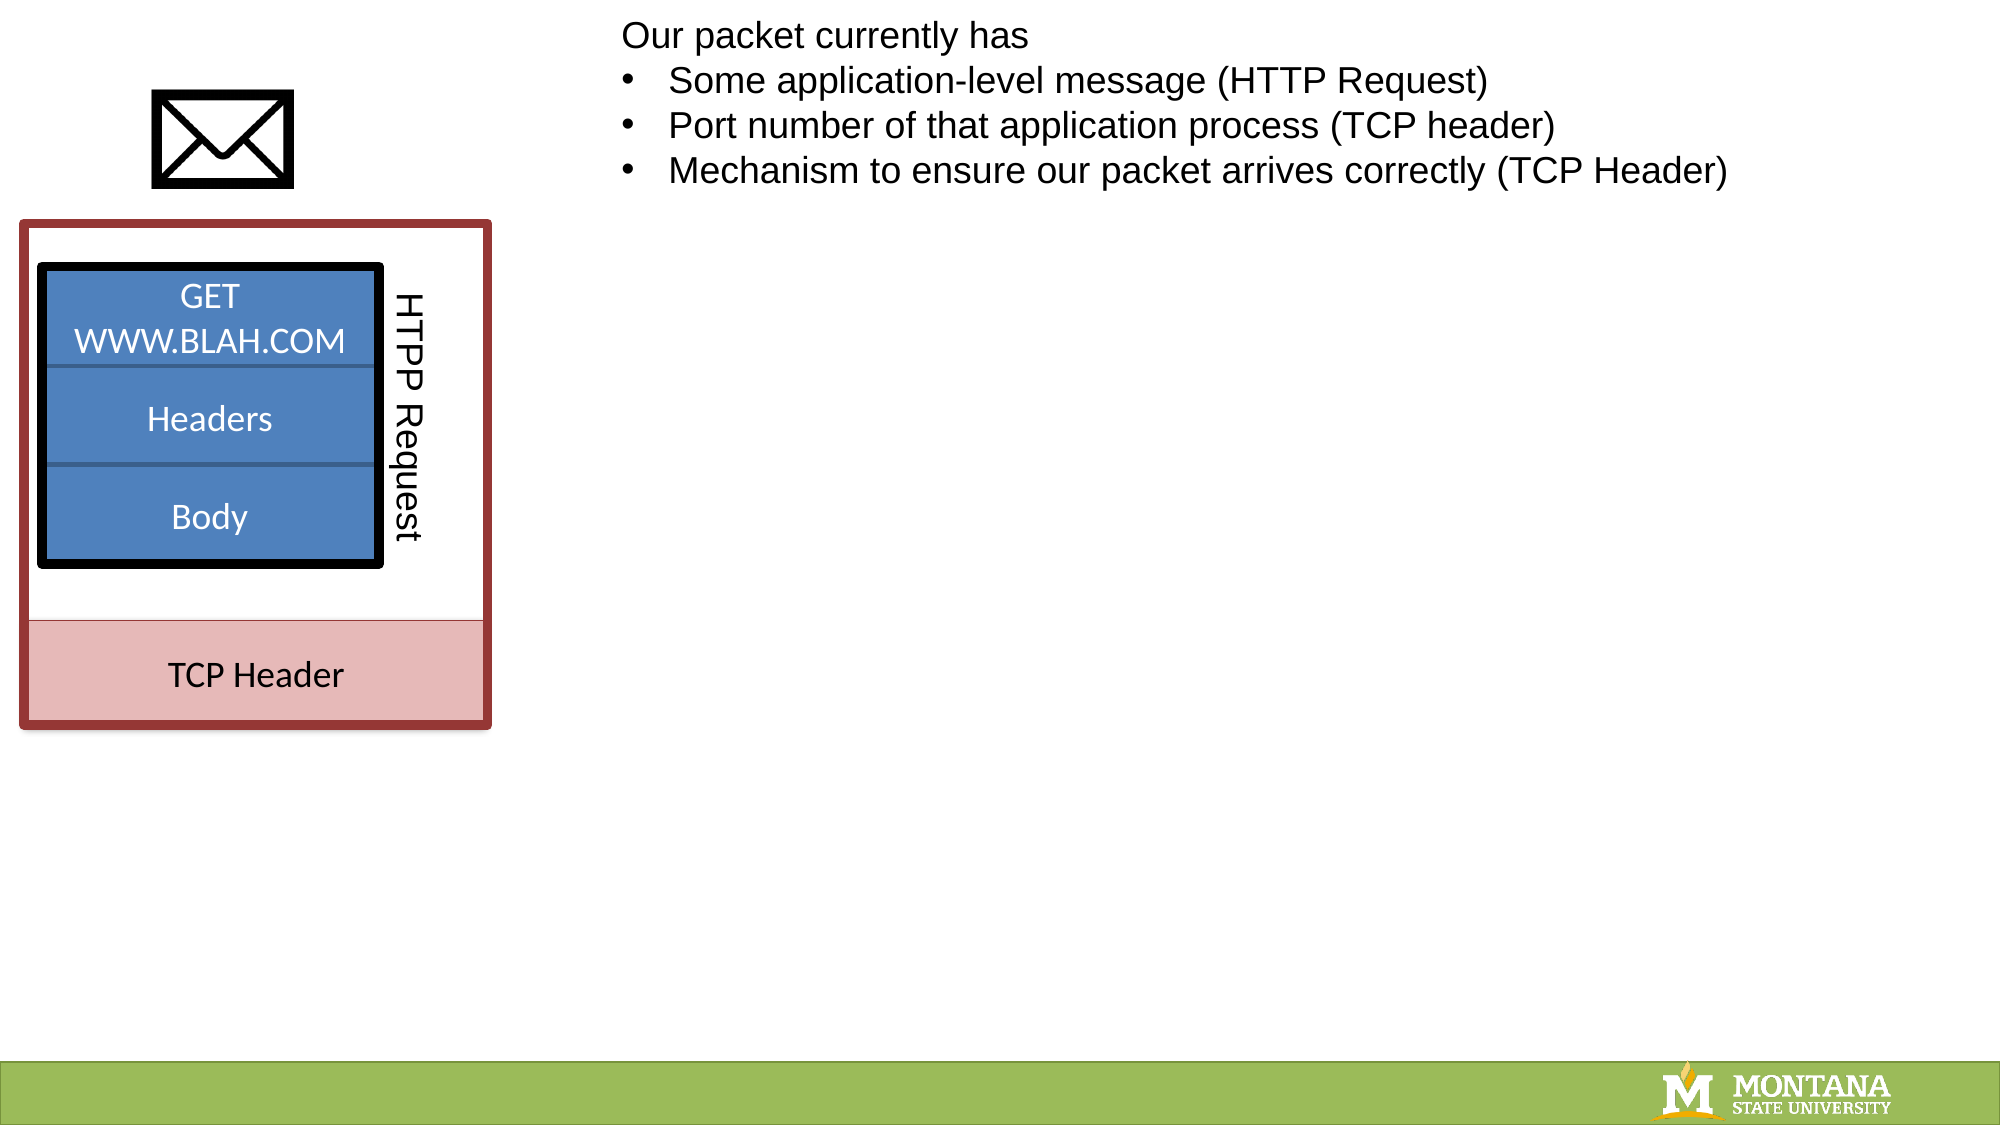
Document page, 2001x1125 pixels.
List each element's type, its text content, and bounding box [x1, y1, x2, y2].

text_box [1892, 1060, 2000, 1125]
text_box [22, 221, 490, 727]
picture [137, 53, 308, 225]
picture [1649, 1060, 1892, 1122]
text_box Our packet currently has Some application-level message (HTTP Request) Port number of that application process (TCP header) Mechanism to ensure our packet arrives correctly (TCP Header) [606, 4, 1744, 199]
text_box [0, 1060, 1647, 1125]
